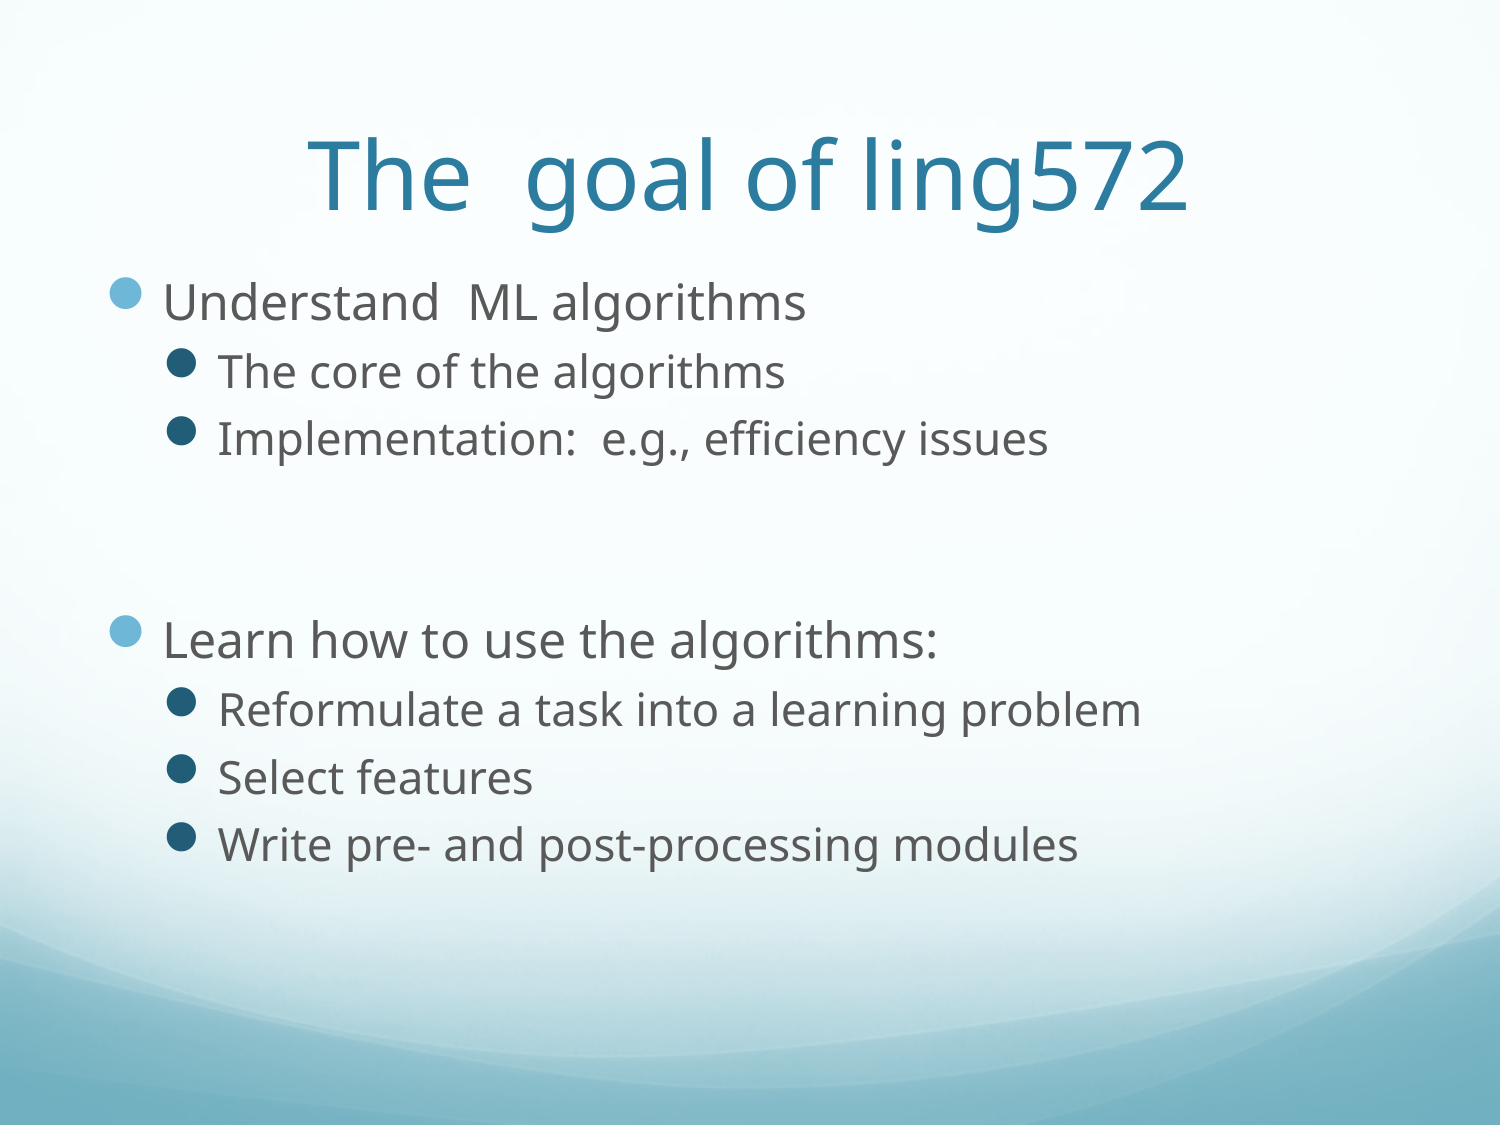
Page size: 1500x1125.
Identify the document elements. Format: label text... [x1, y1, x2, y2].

list Understand ML algorithms The core of the algorithms Implementation: e.g., efficiency issues Learn how to use the algorithms: Reformulate a task into a learning problem Select features Write pre- and post-processing modules [90, 262, 1410, 975]
title The goal of ling572 [90, 17, 1410, 237]
